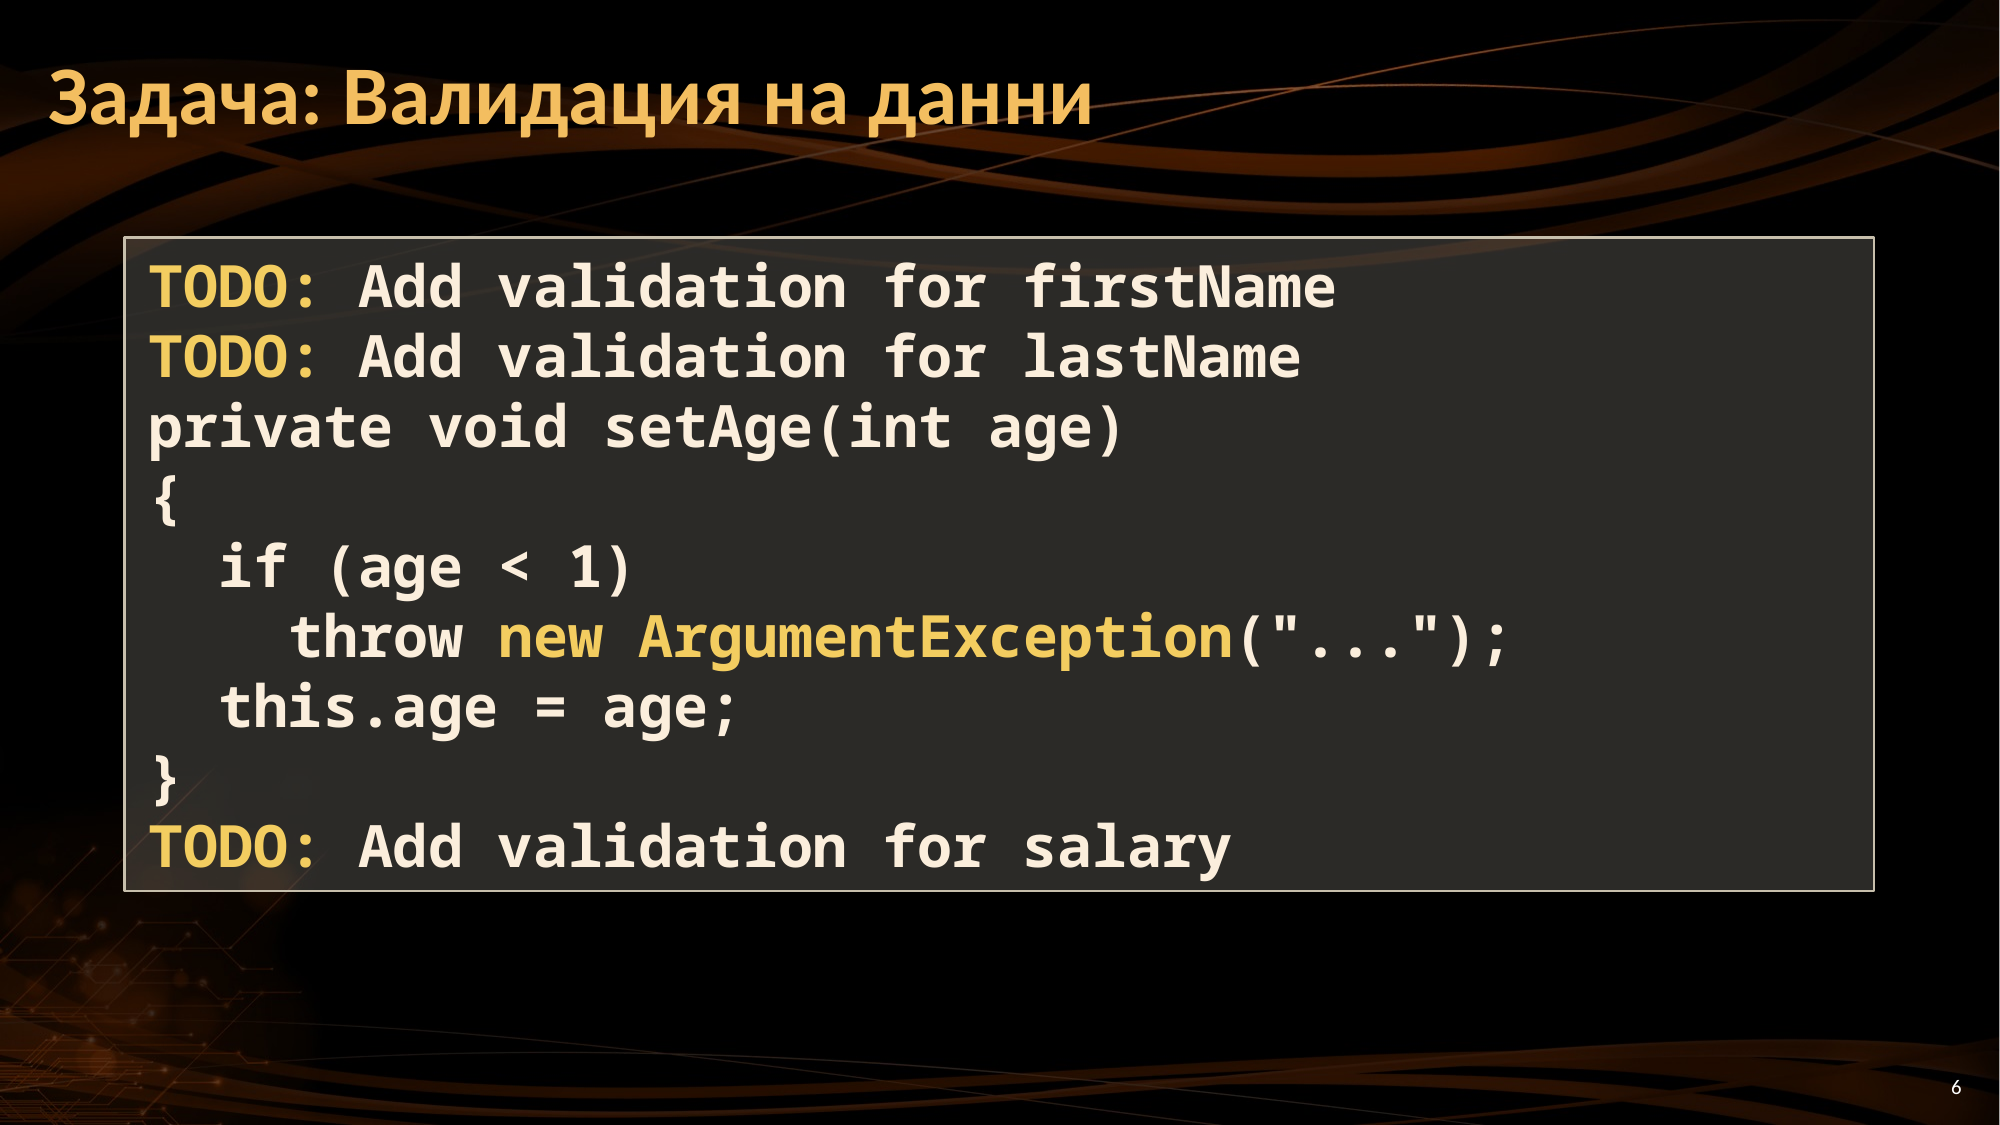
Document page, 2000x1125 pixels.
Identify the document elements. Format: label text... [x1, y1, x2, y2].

title Задача: Валидация на данни [30, 6, 1602, 189]
slide_number 6 [1897, 1070, 1968, 1103]
picture [0, 0, 2000, 1125]
text_box TODO: Add validation for firstName TODO: Add validation for lastName private void setAge(int age) { if (age < 1) throw new ArgumentException("..."); this.age = age; } TODO: Add validation for salary [124, 237, 1875, 891]
